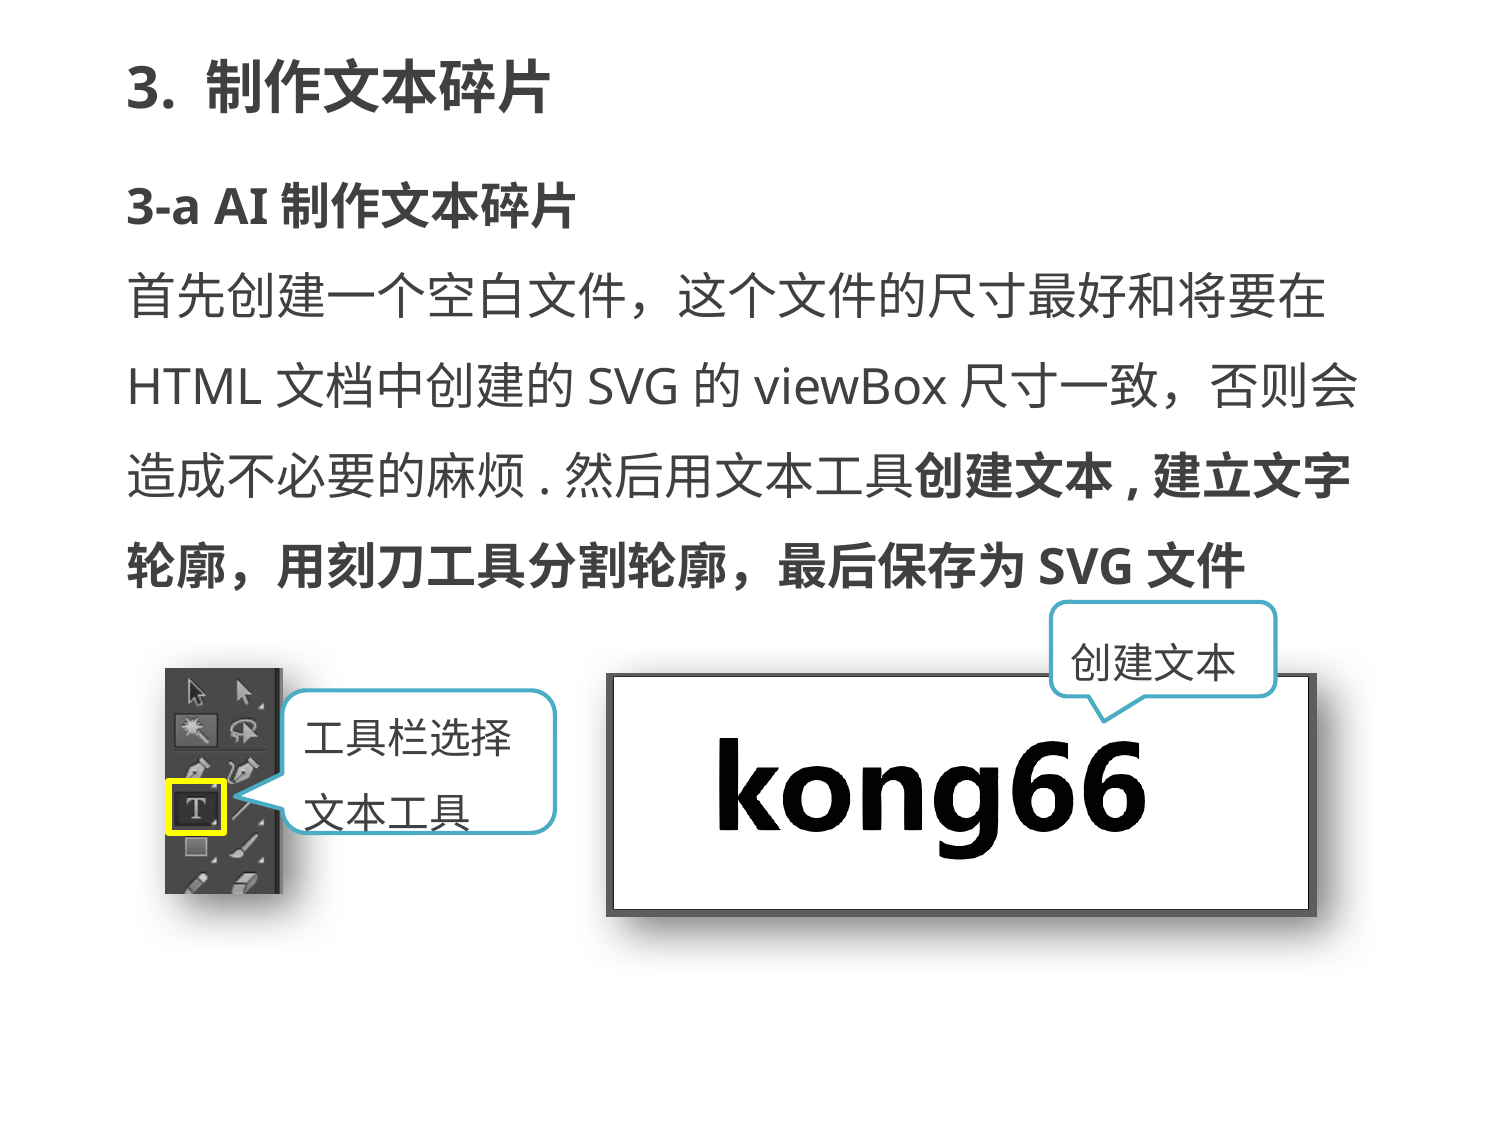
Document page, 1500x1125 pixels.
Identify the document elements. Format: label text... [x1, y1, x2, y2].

text_box 3-a AI制作文本碎片 首先创建一个空白文件，这个文件的尺寸最好和将要在HTML文档中创建的SVG的viewBox尺寸一致，否则会造成不必要的麻烦.然后用文本工具创建文本,建立文字轮廓，用刻刀工具分割轮廓，最后保存为SVG文件 [112, 137, 1388, 602]
text_box 创建文本 [1048, 599, 1278, 671]
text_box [164, 667, 556, 894]
picture [606, 673, 1318, 917]
text_box 3. 制作文本碎片 [112, 42, 1388, 128]
